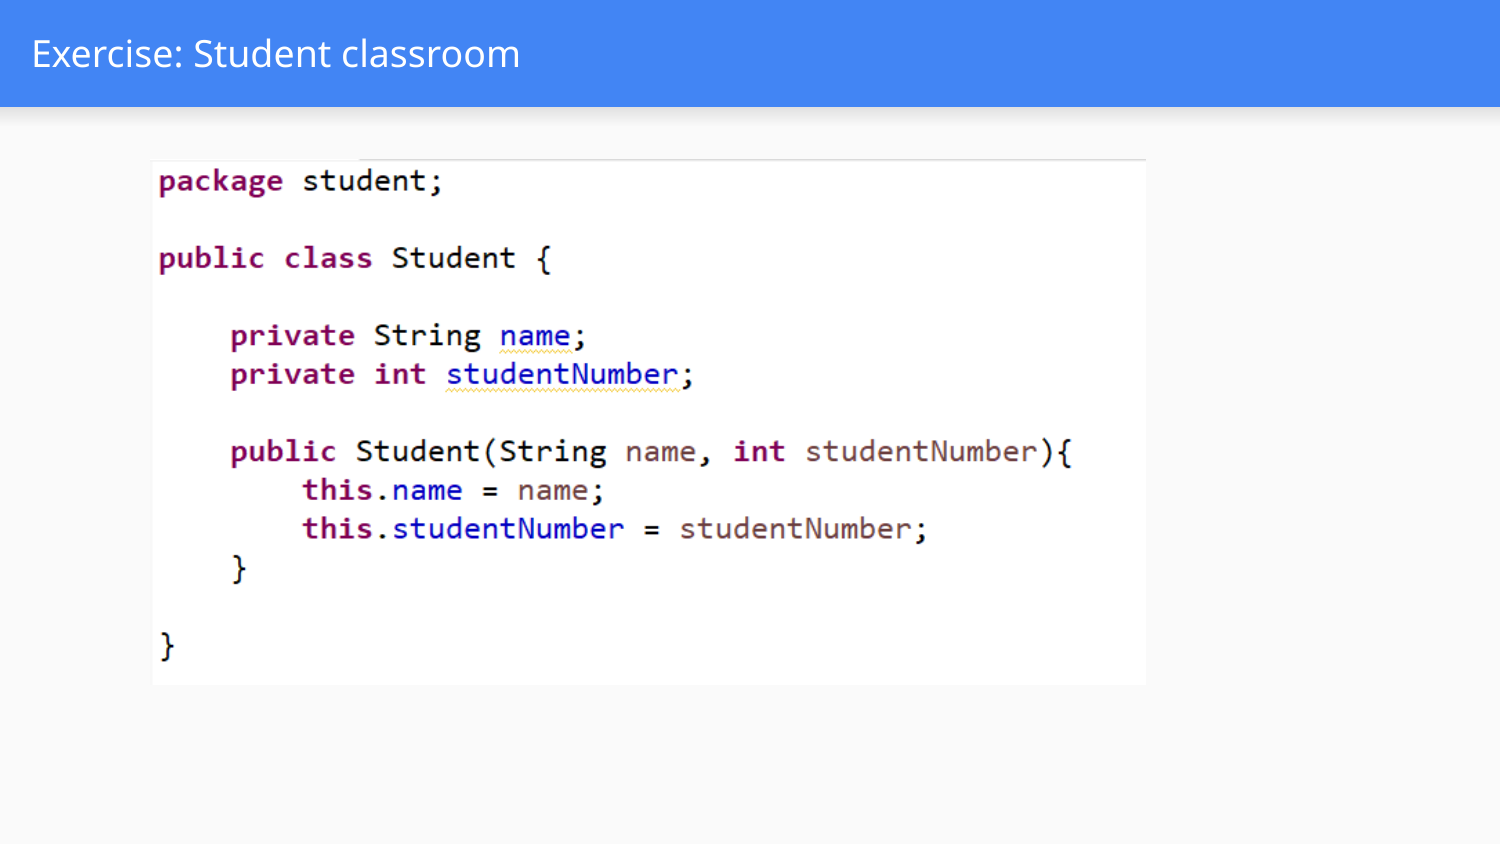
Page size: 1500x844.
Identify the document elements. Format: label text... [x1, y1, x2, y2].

title Exercise: Student classroom [16, 2, 1464, 102]
picture [150, 158, 1146, 685]
